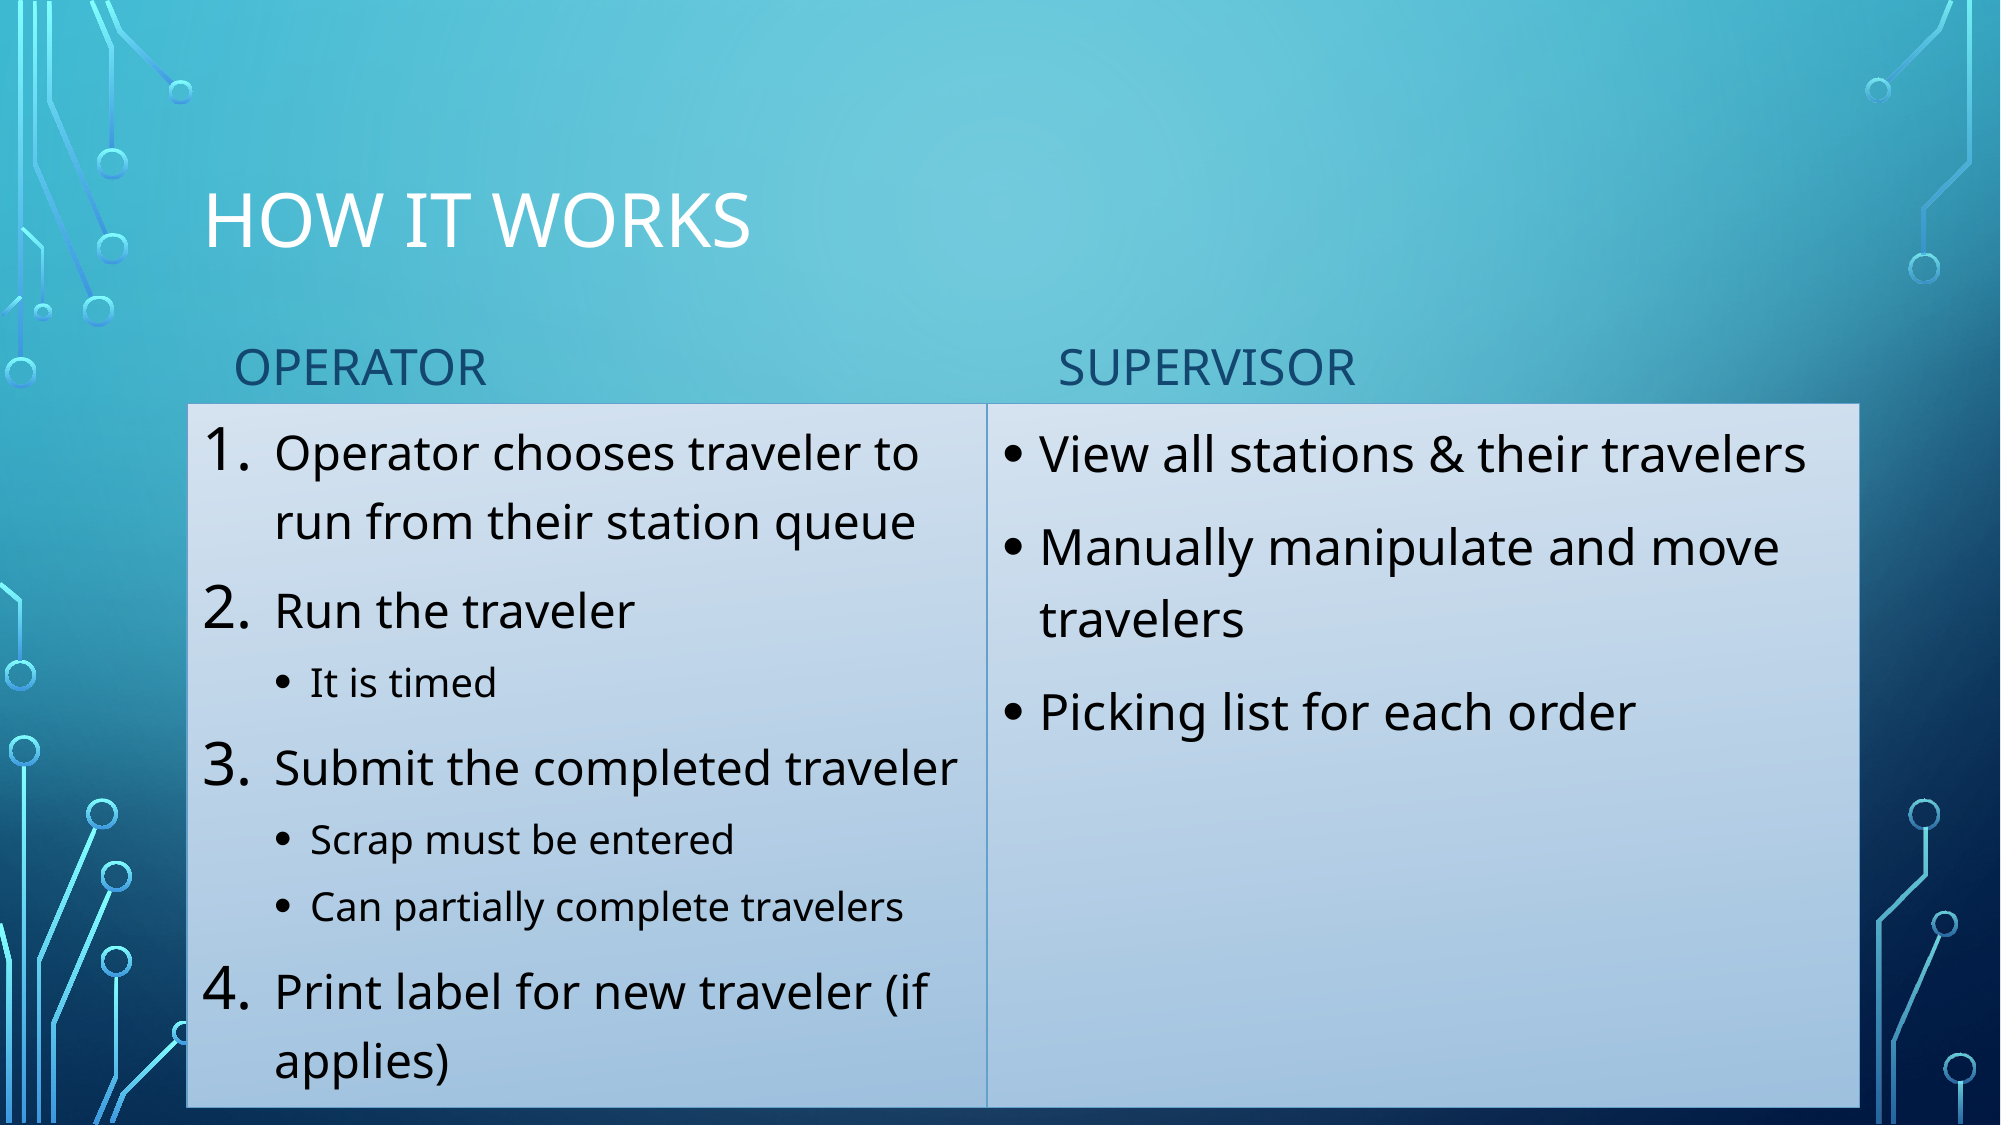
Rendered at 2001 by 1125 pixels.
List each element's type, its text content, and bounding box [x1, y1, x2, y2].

list Operator [218, 268, 982, 403]
list Operator chooses traveler to run from their station queue Run the traveler It is timed Submit the completed traveler Scrap must be entered Can partially complete travelers Print label for new traveler (if applies) [186, 403, 986, 1108]
title How it works [187, 101, 1813, 344]
list View all stations & their travelers Manually manipulate and move travelers Picking list for each order [986, 403, 1860, 1108]
list Supervisor [1043, 268, 1807, 403]
